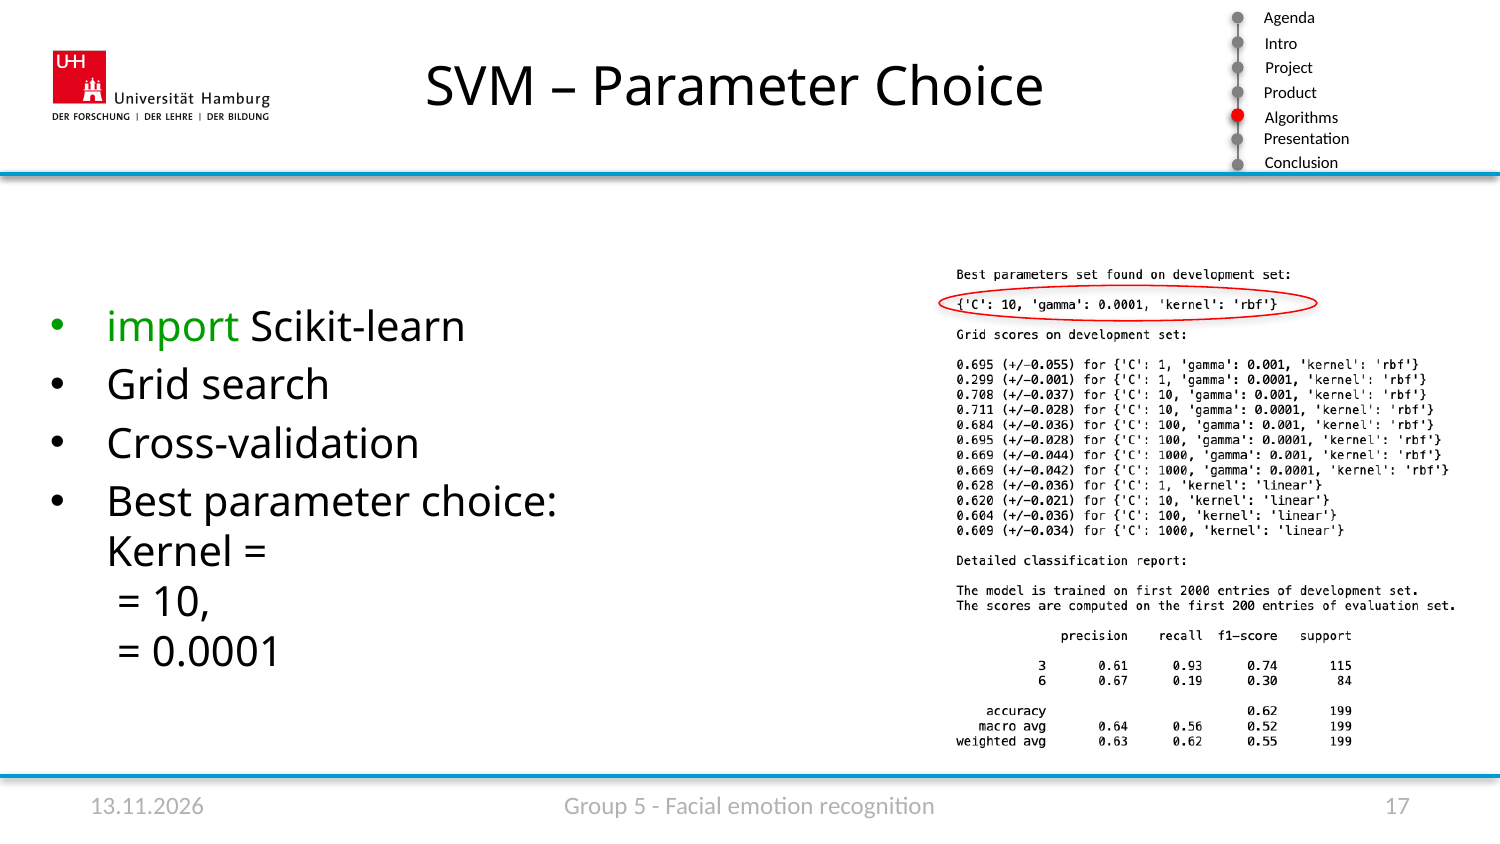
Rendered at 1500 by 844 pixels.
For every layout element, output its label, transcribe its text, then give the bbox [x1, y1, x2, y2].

list SVM – Parameter Choice [35, 43, 1436, 127]
footer Group 5 - Facial emotion recognition [512, 782, 988, 827]
picture [938, 265, 1480, 769]
text_box [1230, 107, 1245, 123]
slide_number 17 [1074, 782, 1425, 827]
picture [0, 0, 322, 147]
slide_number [75, 782, 425, 827]
